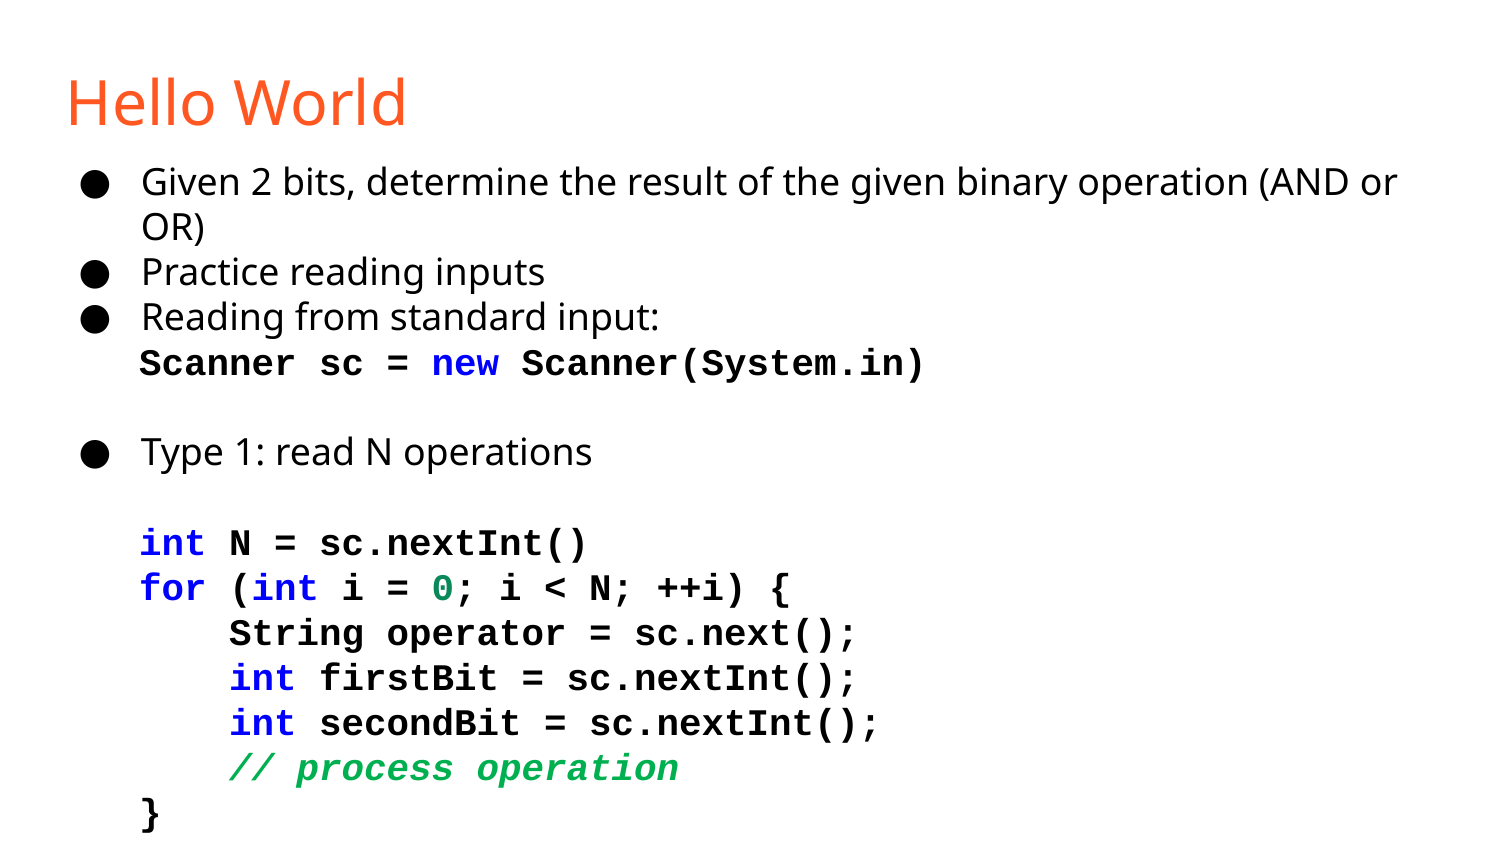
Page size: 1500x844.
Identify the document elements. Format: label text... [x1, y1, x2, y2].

text_box Hello World [51, 47, 1449, 142]
text_box Given 2 bits, determine the result of the given binary operation (AND or OR) Practice reading inputs Reading from standard input: Scanner sc = new Scanner(System.in) Type 1: read N operations int N = sc.nextInt() for (int i = 0; i < N; ++i) { String operator = sc.next(); int firstBit = sc.nextInt(); int secondBit = sc.nextInt(); // process operation } [51, 142, 1449, 806]
